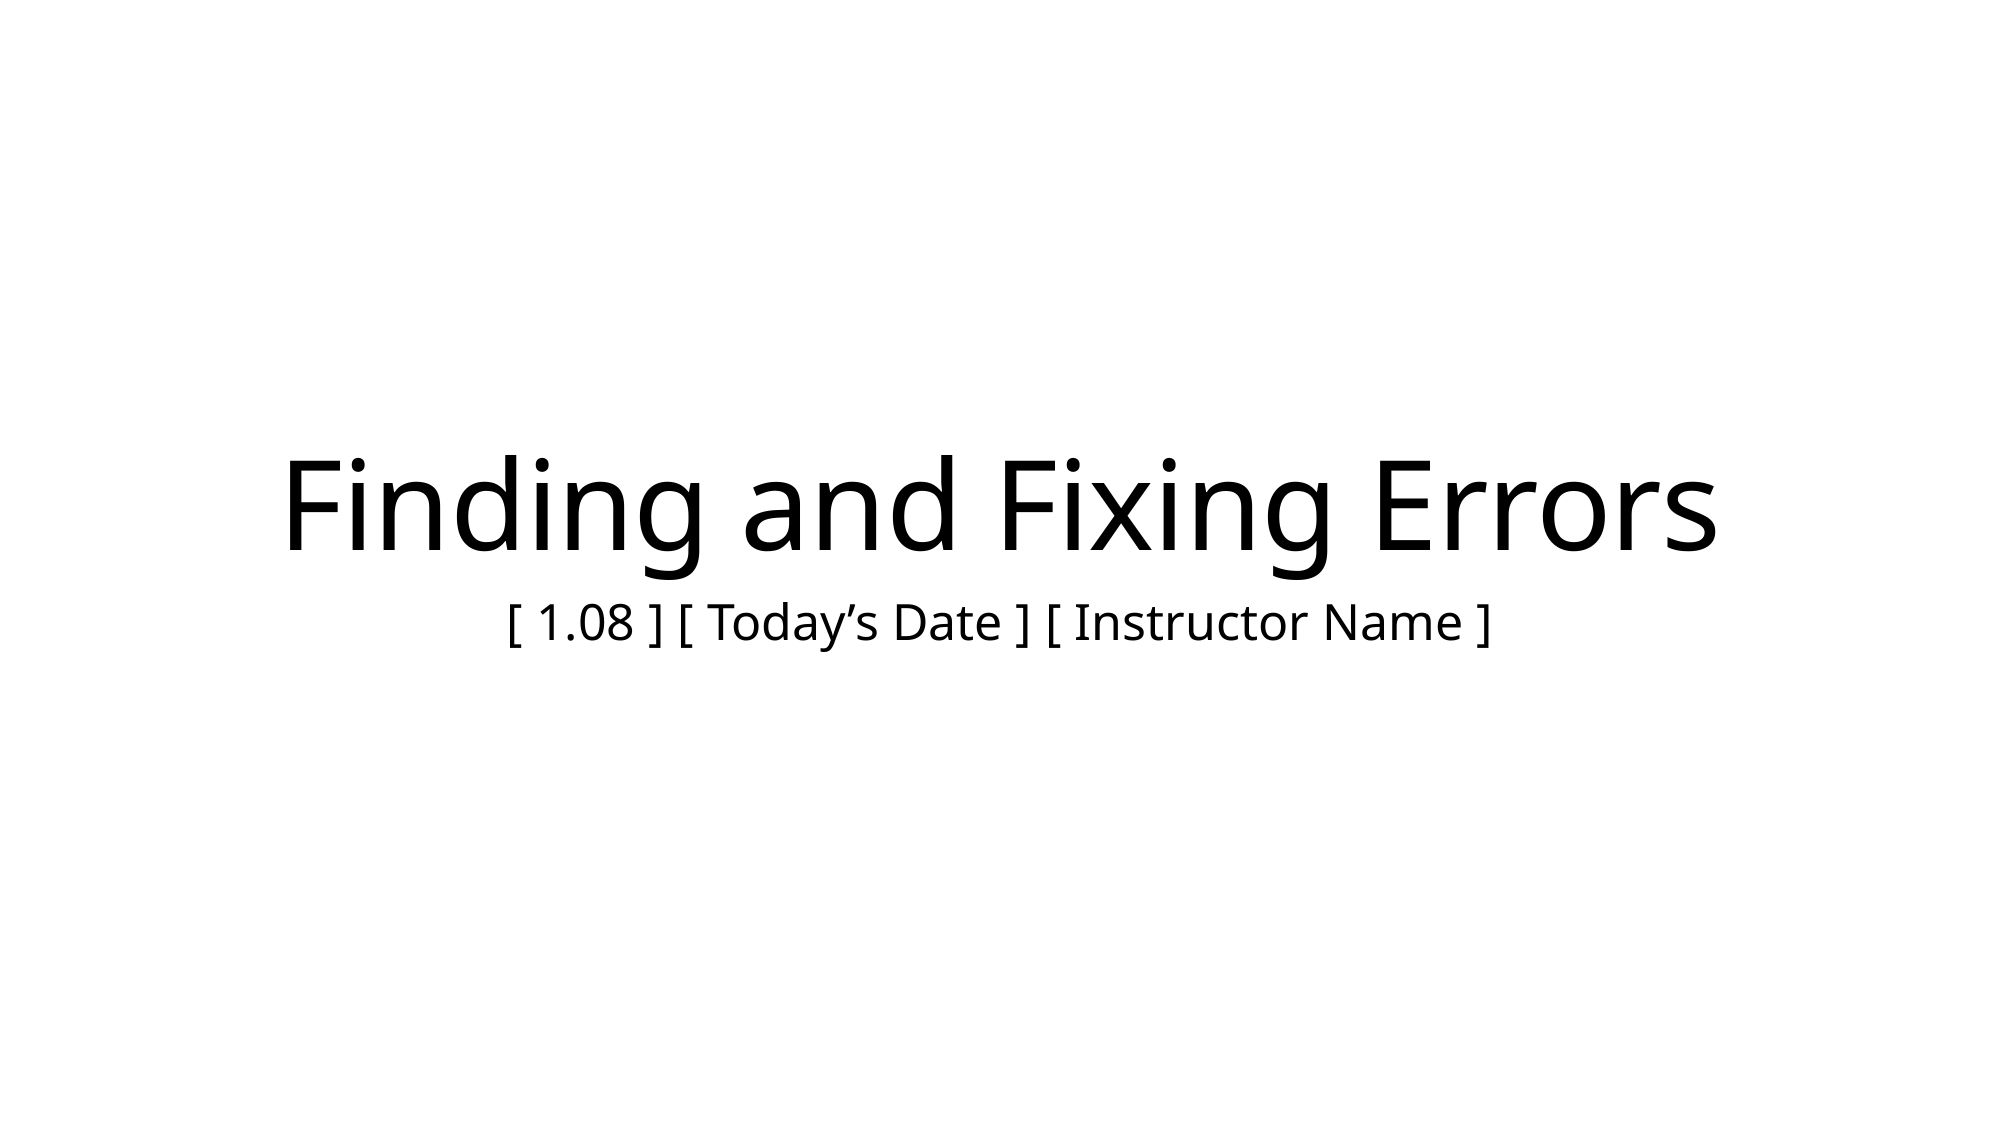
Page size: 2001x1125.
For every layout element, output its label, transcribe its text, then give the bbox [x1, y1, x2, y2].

title Finding and Fixing Errors [249, 184, 1750, 576]
subtitle [ 1.08 ] [ Today’s Date ] [ Instructor Name ] [249, 590, 1750, 863]
